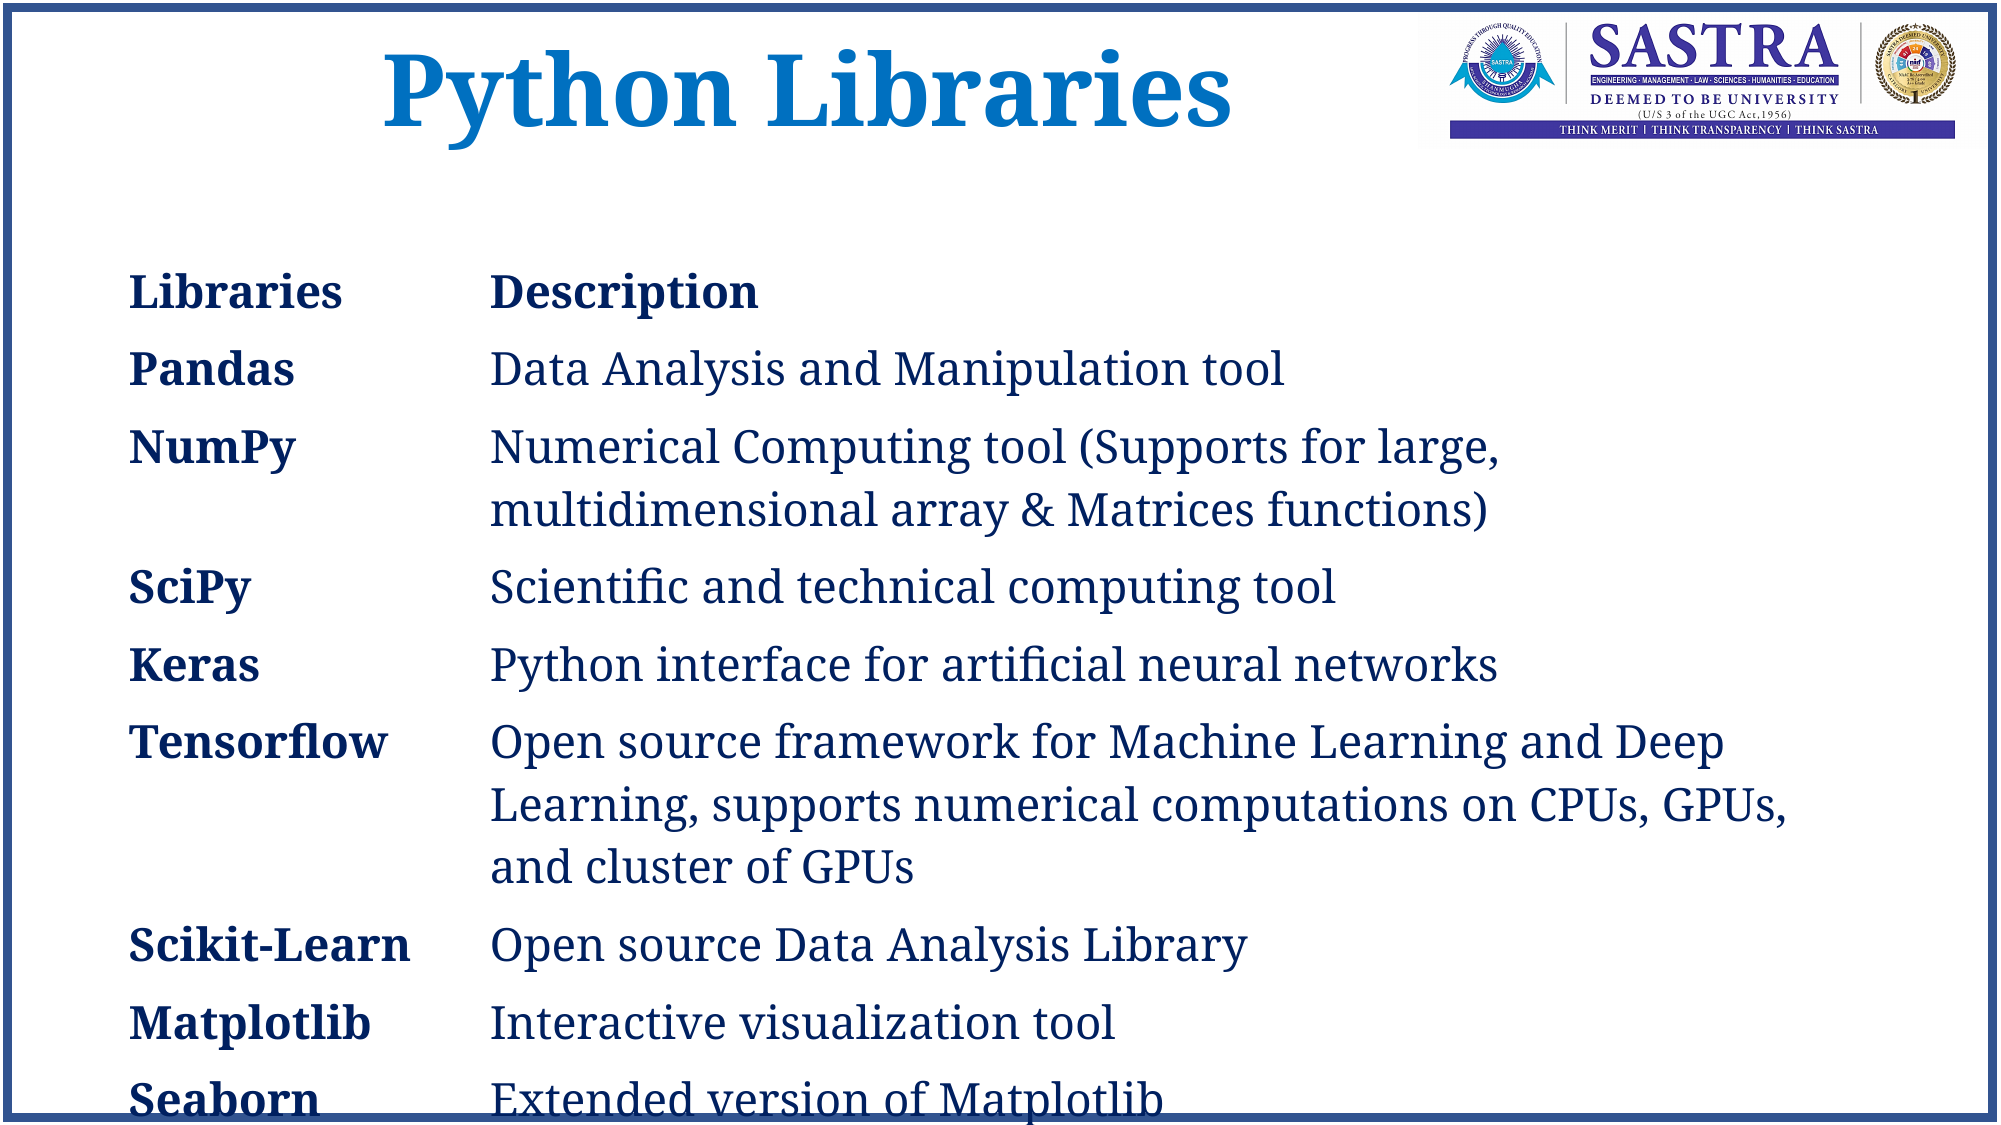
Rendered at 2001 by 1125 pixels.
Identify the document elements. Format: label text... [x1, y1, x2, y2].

table_cell Numerical Computing tool (Supports for large, multidimensional array & Matrices functions) [475, 407, 1886, 547]
table_cell Scientific and technical computing tool [475, 547, 1886, 625]
picture [1418, 12, 1987, 149]
table_header Description [475, 252, 1886, 329]
table_cell Pandas [114, 329, 475, 407]
table_cell Extended version of Matplotlib [475, 1060, 1886, 1125]
table_cell Open source Data Analysis Library [475, 905, 1886, 983]
table_cell Tensorflow [114, 702, 475, 905]
table_cell Open source framework for Machine Learning and Deep Learning, supports numerical computations on CPUs, GPUs, and cluster of GPUs [475, 702, 1886, 905]
table_cell SciPy [114, 547, 475, 625]
table_cell Interactive visualization tool [475, 983, 1886, 1060]
table_cell Scikit-Learn [114, 905, 475, 983]
table_cell NumPy [114, 407, 475, 547]
table_cell Seaborn [114, 1060, 475, 1125]
table_cell Keras [114, 625, 475, 702]
table_cell Python interface for artificial neural networks [475, 625, 1886, 702]
text_box [7, 7, 1993, 1118]
table_cell Data Analysis and Manipulation tool [475, 329, 1886, 407]
table_header Libraries [114, 252, 475, 329]
table_cell Matplotlib [114, 983, 475, 1060]
